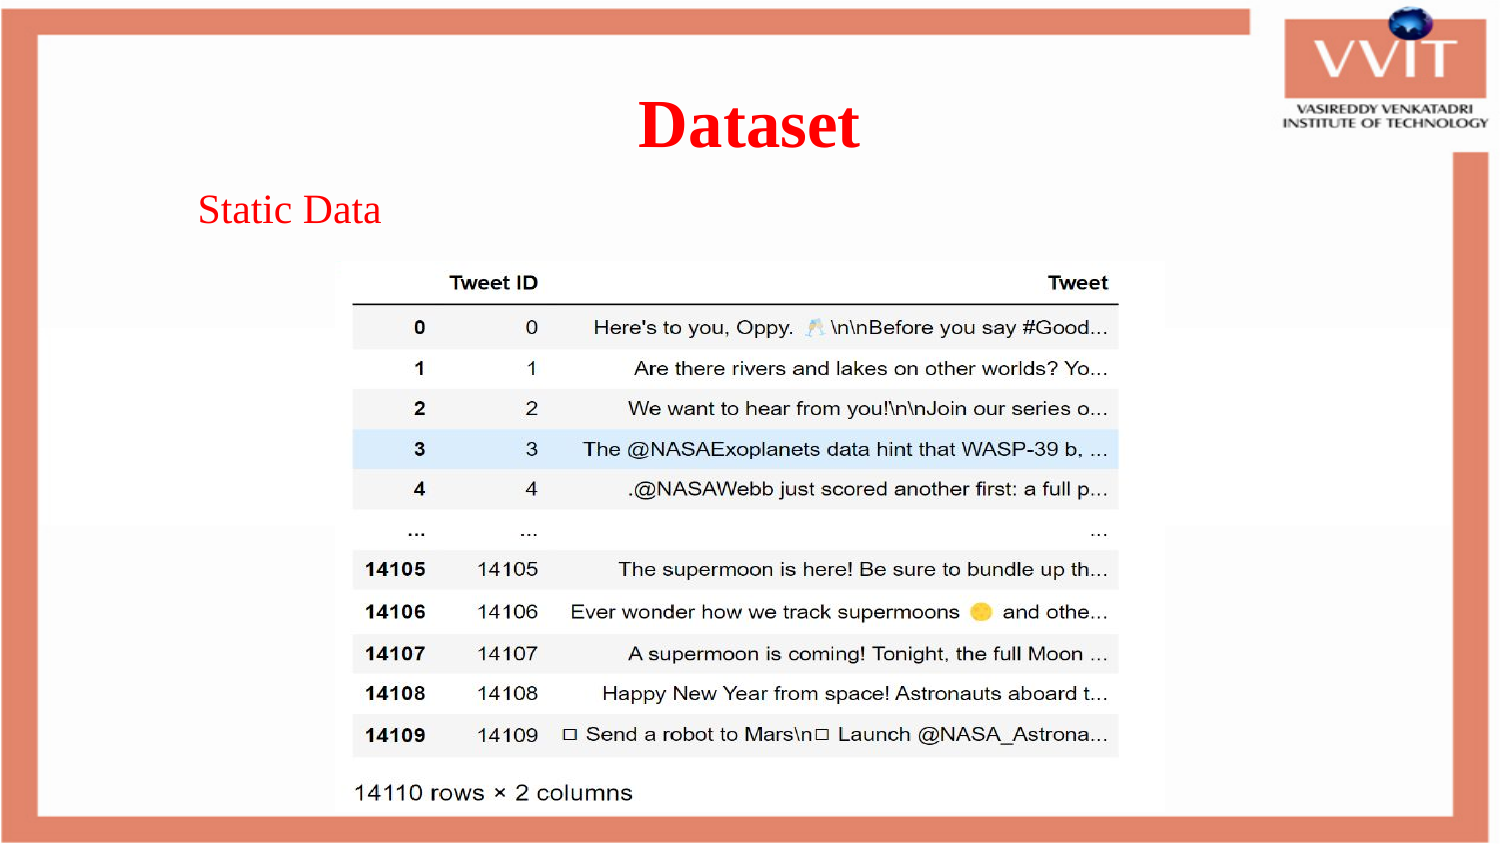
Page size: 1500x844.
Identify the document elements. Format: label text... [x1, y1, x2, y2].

title Dataset [51, 72, 1449, 167]
text_box Static Data [182, 166, 483, 247]
picture [0, 0, 1500, 844]
